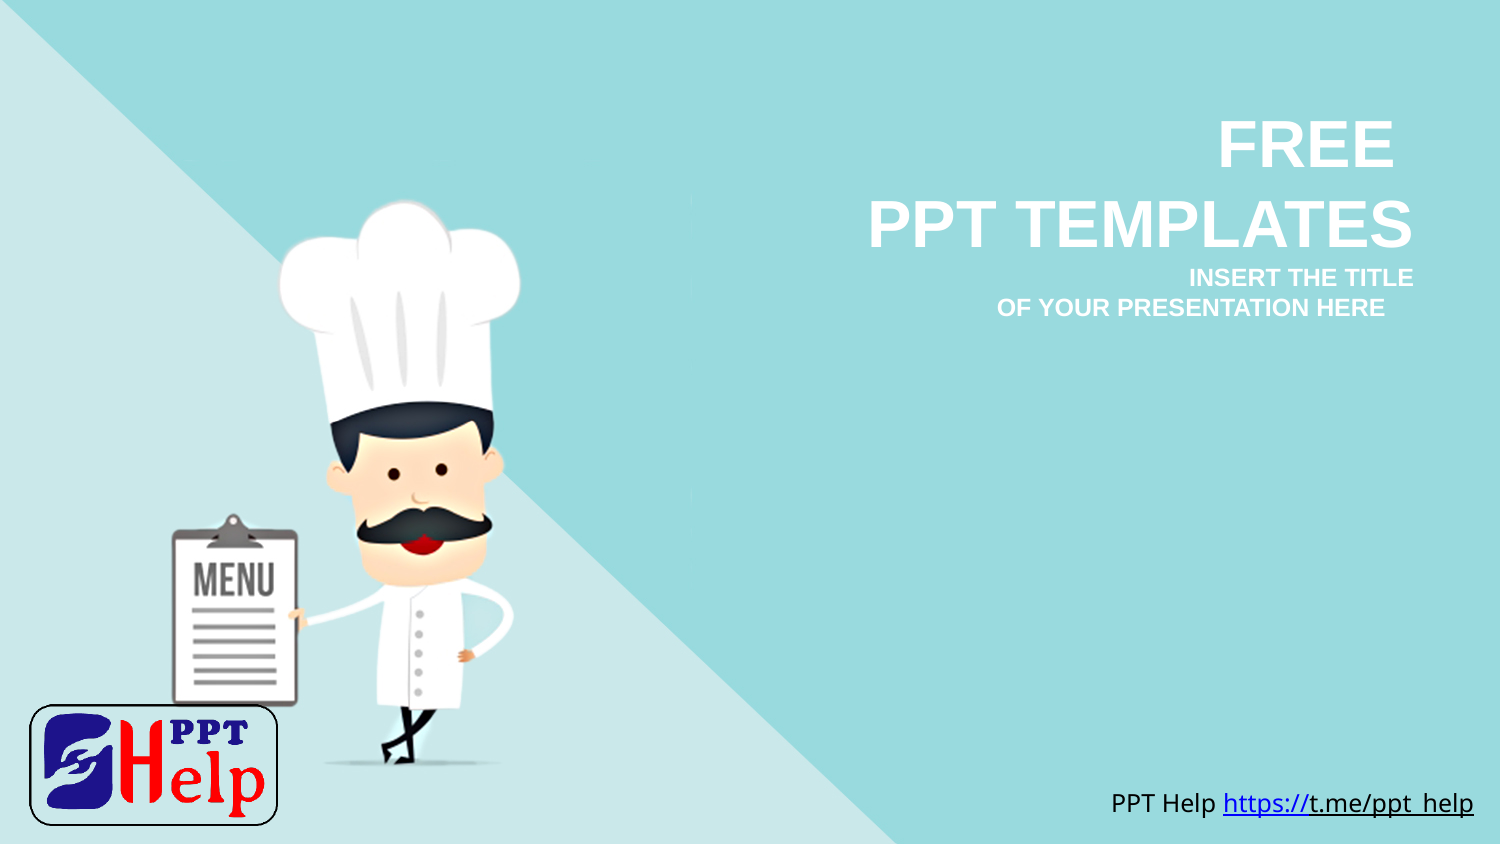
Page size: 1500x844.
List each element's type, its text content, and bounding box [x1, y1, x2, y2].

text_box INSERT THE TITLE OF YOUR PRESENTATION HERE [631, 269, 1430, 329]
picture [0, 0, 1500, 844]
text_box PPT Help https://t.me/ppt_help [962, 780, 1500, 829]
text_box FREE PPT TEMPLATES [631, 93, 1430, 269]
